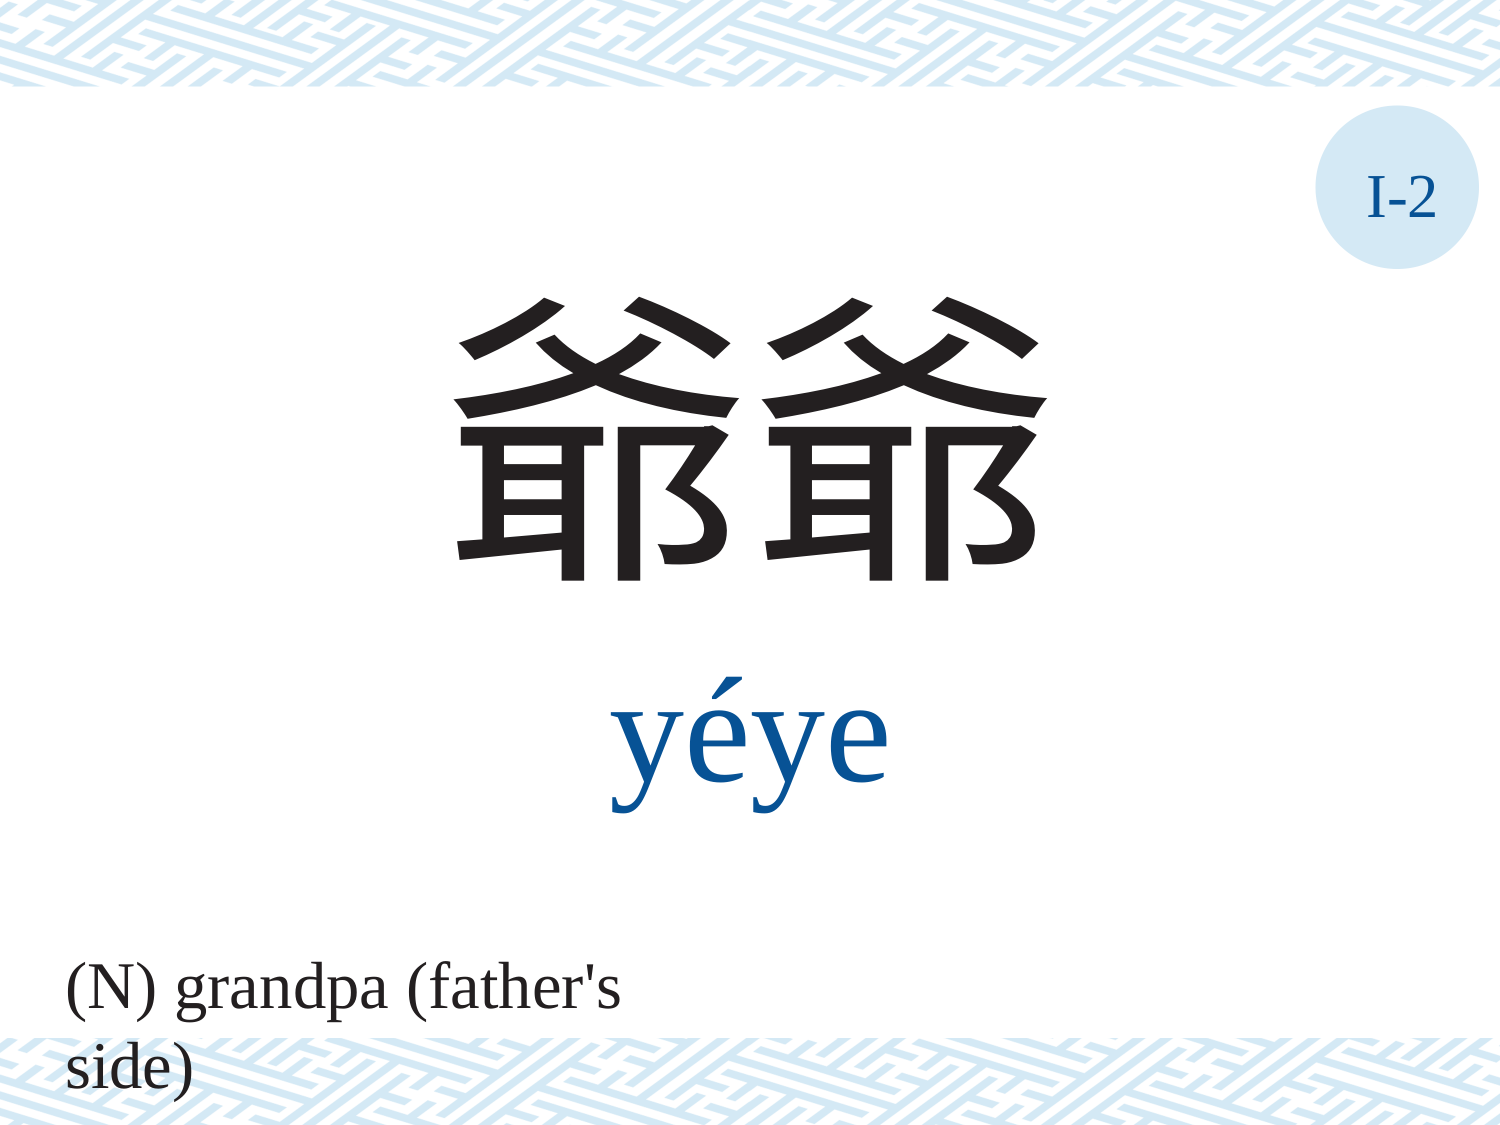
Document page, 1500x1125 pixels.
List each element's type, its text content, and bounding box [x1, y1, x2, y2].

picture [0, 0, 1500, 1125]
text_box I-2 爺爺 yéye [439, 154, 1441, 812]
text_box (N) grandpa (father's side) [62, 942, 770, 1103]
